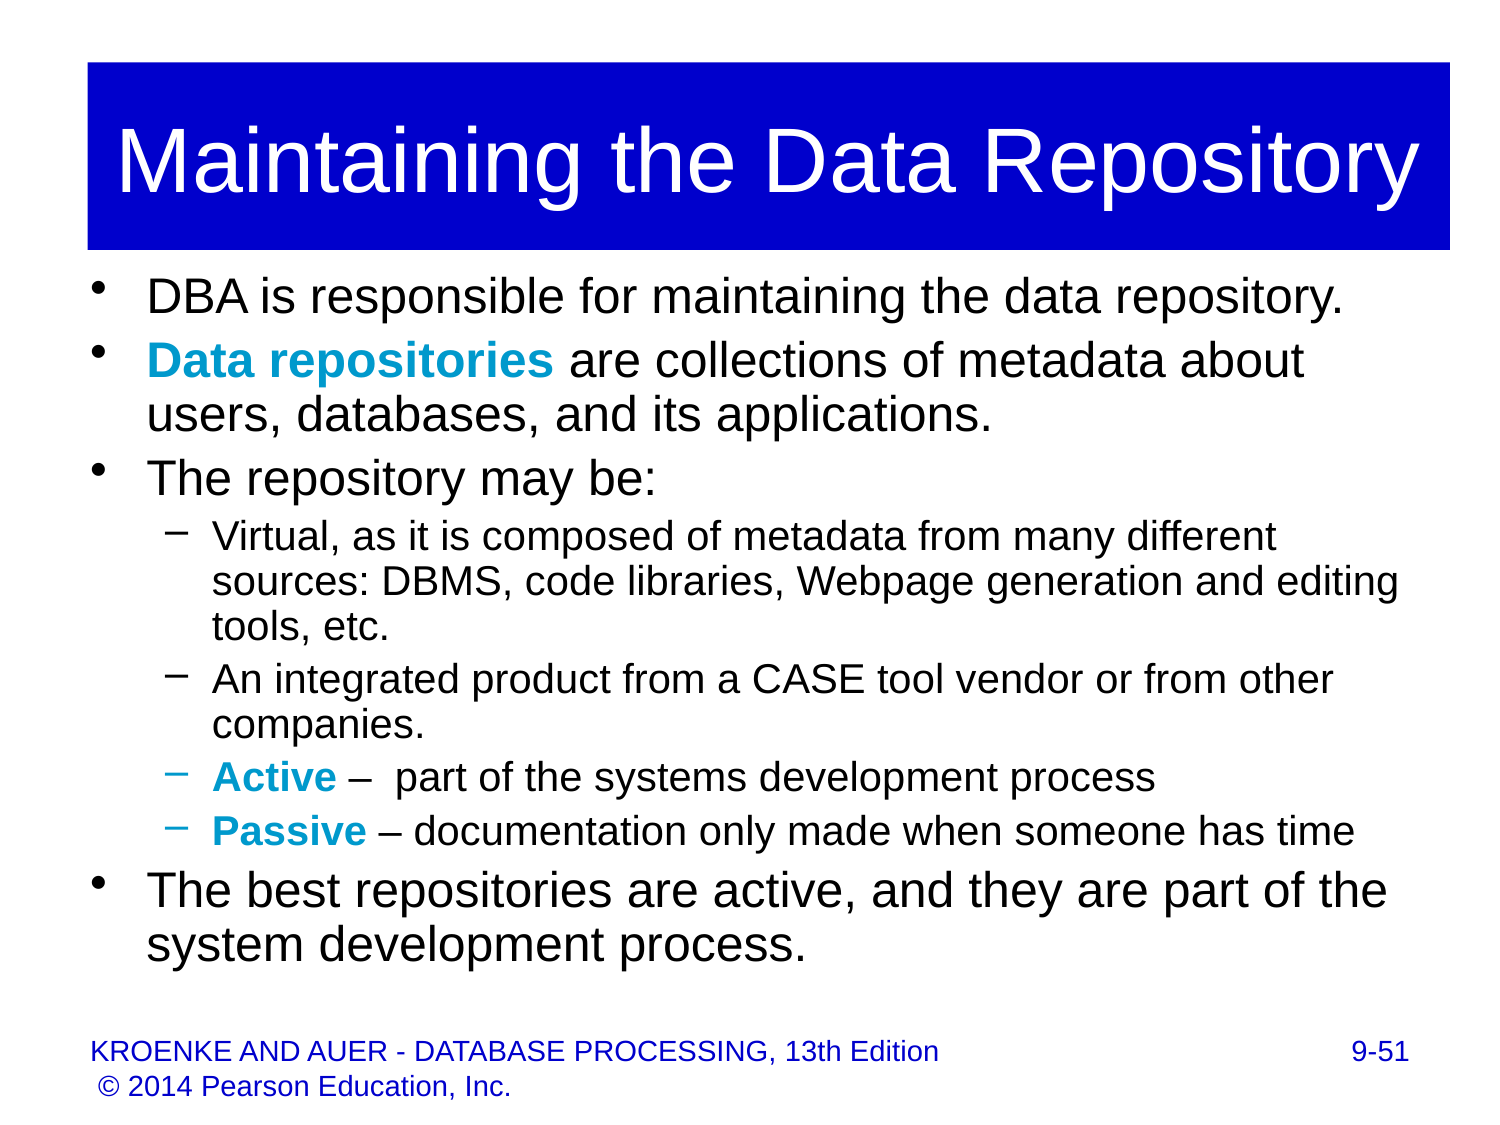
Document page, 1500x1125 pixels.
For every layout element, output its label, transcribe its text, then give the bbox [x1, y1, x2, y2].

footer KROENKE AND AUER - DATABASE PROCESSING, 13th Edition © 2014 Pearson Education, Inc. [74, 1024, 963, 1104]
list DBA is responsible for maintaining the data repository. Data repositories are collections of metadata about users, databases, and its applications. The repository may be: Virtual, as it is composed of metadata from many different sources: DBMS, code libraries, Webpage generation and editing tools, etc. An integrated product from a CASE tool vendor or from other companies. Active – part of the systems development process Passive – documentation only made when someone has time The best repositories are active, and they are part of the system development process. [75, 262, 1425, 1005]
title Maintaining the Data Repository [87, 62, 1450, 250]
slide_number 9-51 [1074, 1024, 1426, 1103]
